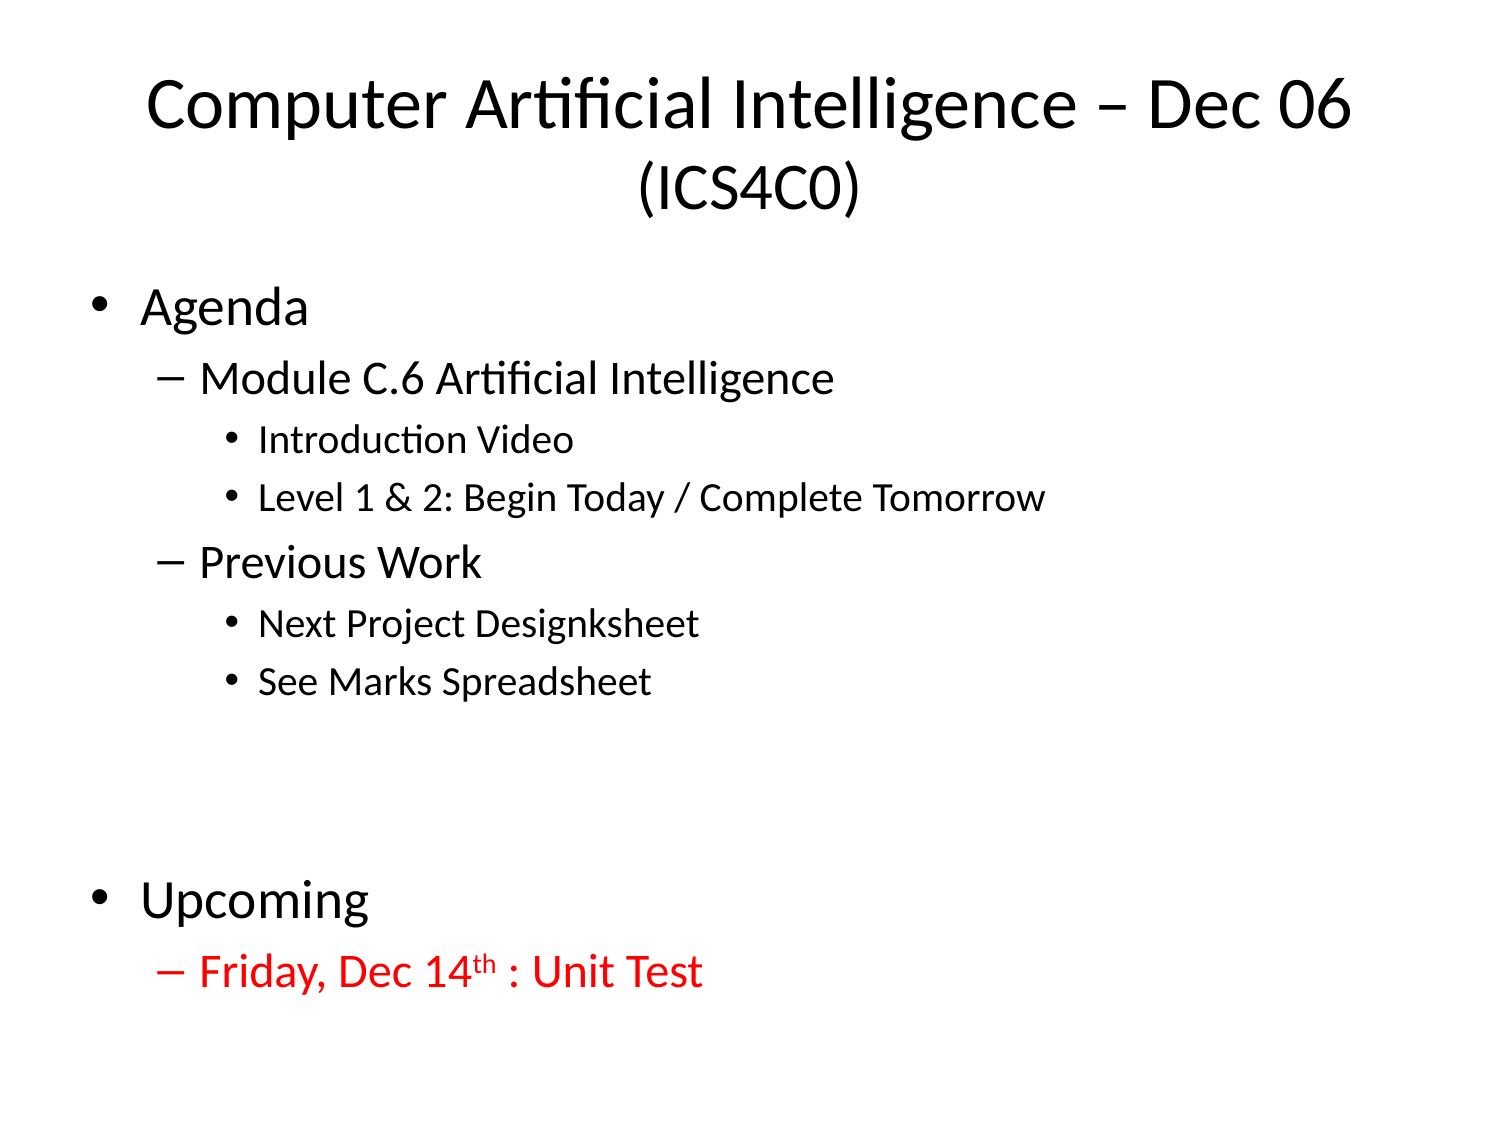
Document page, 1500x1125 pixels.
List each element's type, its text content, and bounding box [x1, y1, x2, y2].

title Computer Artificial Intelligence – Dec 06 (ICS4C0) [75, 45, 1425, 233]
list Agenda Module C.6 Artificial Intelligence Introduction Video Level 1 & 2: Begin Today / Complete Tomorrow Previous Work Next Project Designksheet See Marks Spreadsheet Upcoming Friday, Dec 14th : Unit Test [75, 262, 1425, 1005]
